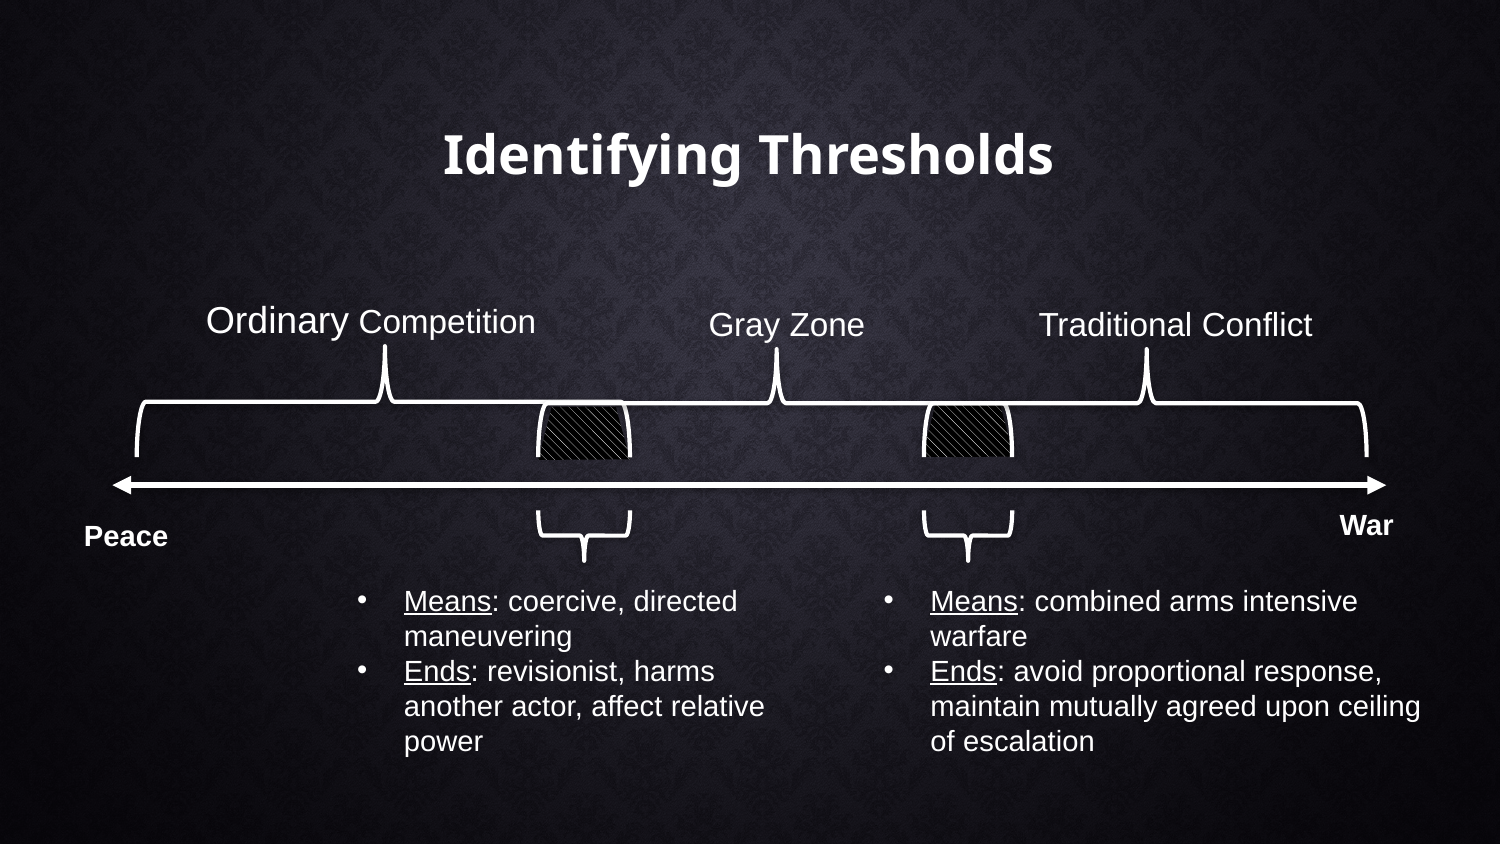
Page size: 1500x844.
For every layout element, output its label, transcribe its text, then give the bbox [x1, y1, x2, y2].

text_box [134, 344, 549, 458]
text_box Ordinary Competition [191, 288, 552, 349]
text_box [921, 347, 1369, 458]
text_box Gray Zone [693, 295, 881, 351]
text_box [536, 510, 633, 563]
picture [0, 0, 1500, 844]
text_box [536, 347, 929, 458]
title Identifying Thresholds [112, 75, 1387, 239]
text_box [921, 510, 1015, 563]
text_box Peace [8, 510, 245, 561]
text_box War [1248, 499, 1485, 549]
text_box Means: coercive, directed maneuvering Ends: revisionist, harms another actor, affect relative power [342, 574, 826, 765]
text_box Traditional Conflict [1023, 295, 1329, 351]
text_box Means: combined arms intensive warfare Ends: avoid proportional response, maintain mutually agreed upon ceiling of escalation [868, 574, 1456, 765]
